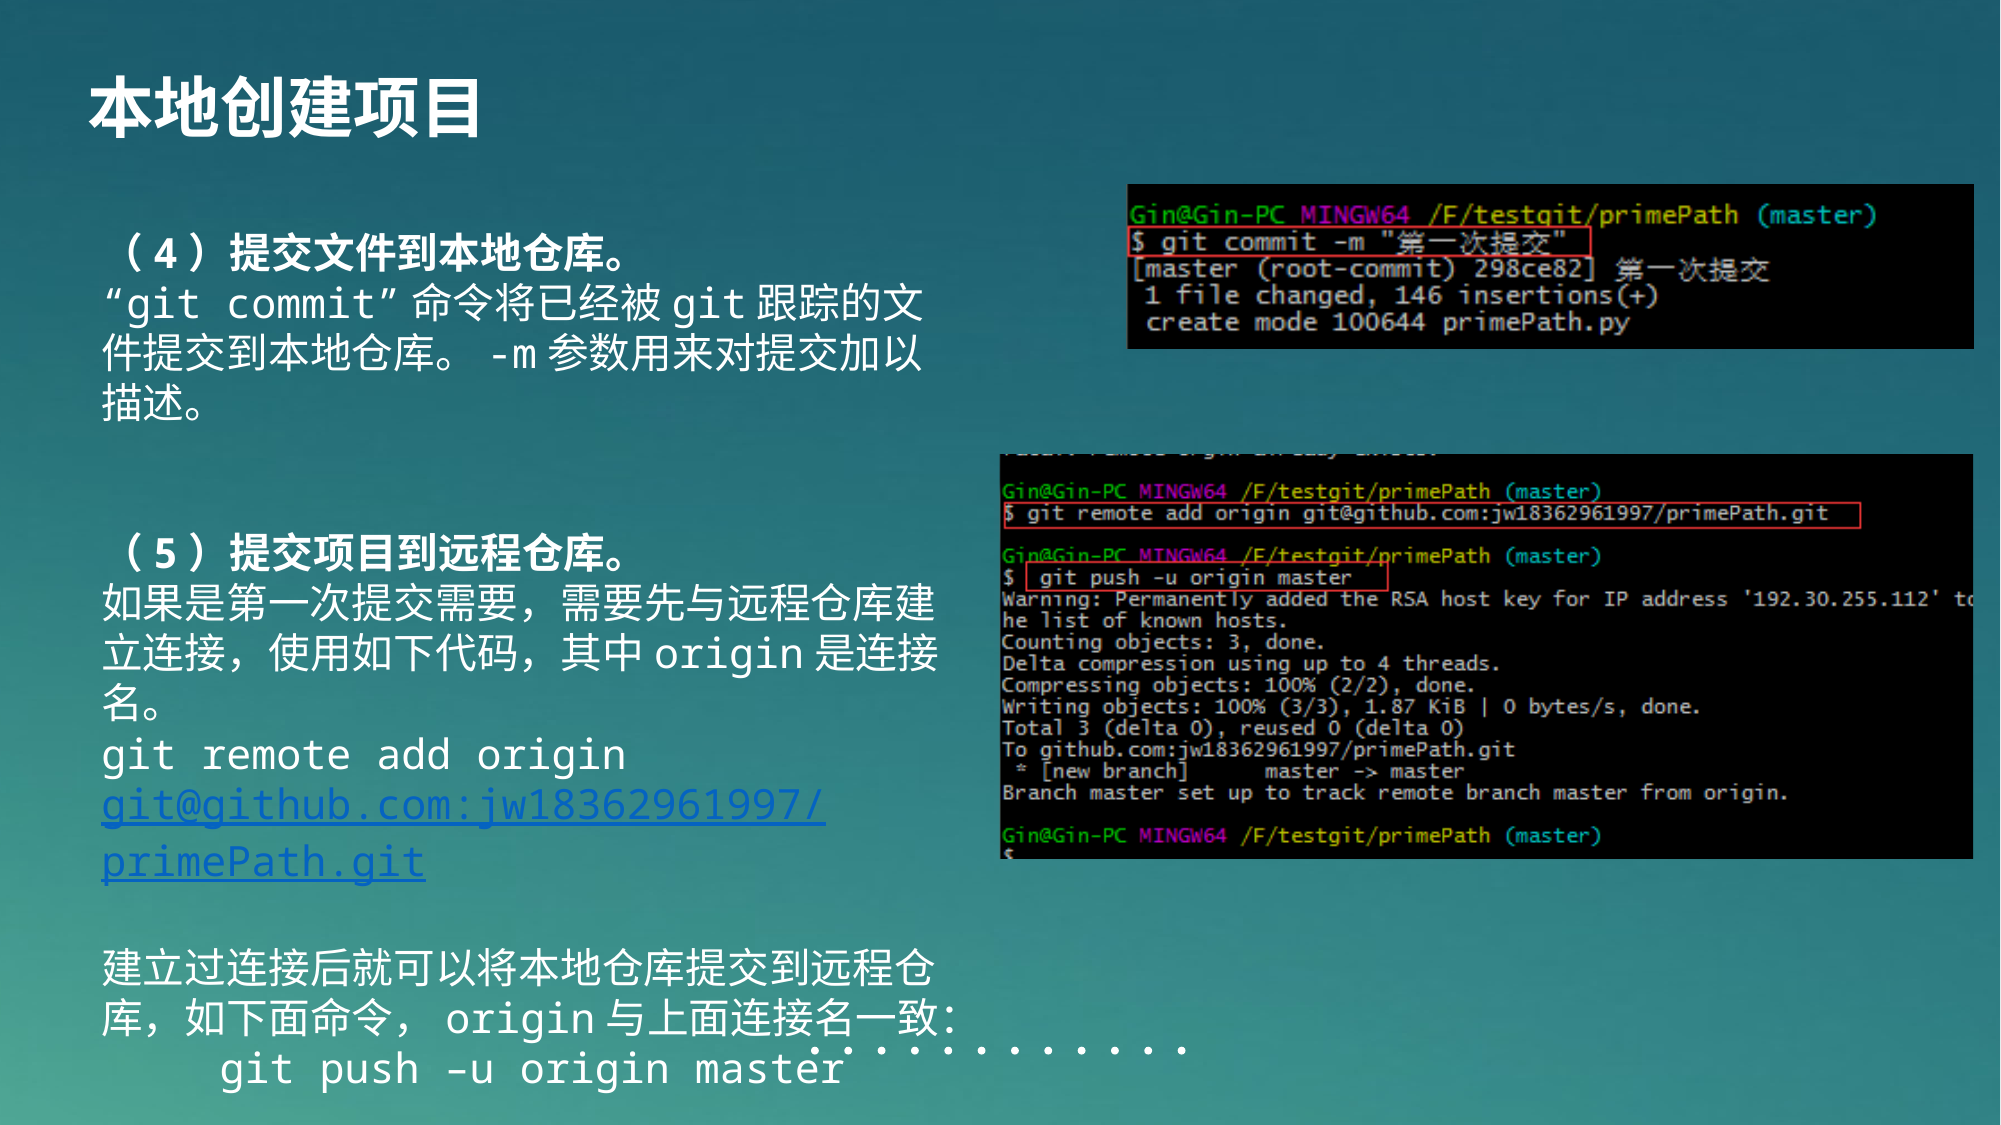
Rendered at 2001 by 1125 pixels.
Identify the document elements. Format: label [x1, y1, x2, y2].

picture [0, 0, 2001, 1125]
text_box [810, 1046, 1186, 1055]
